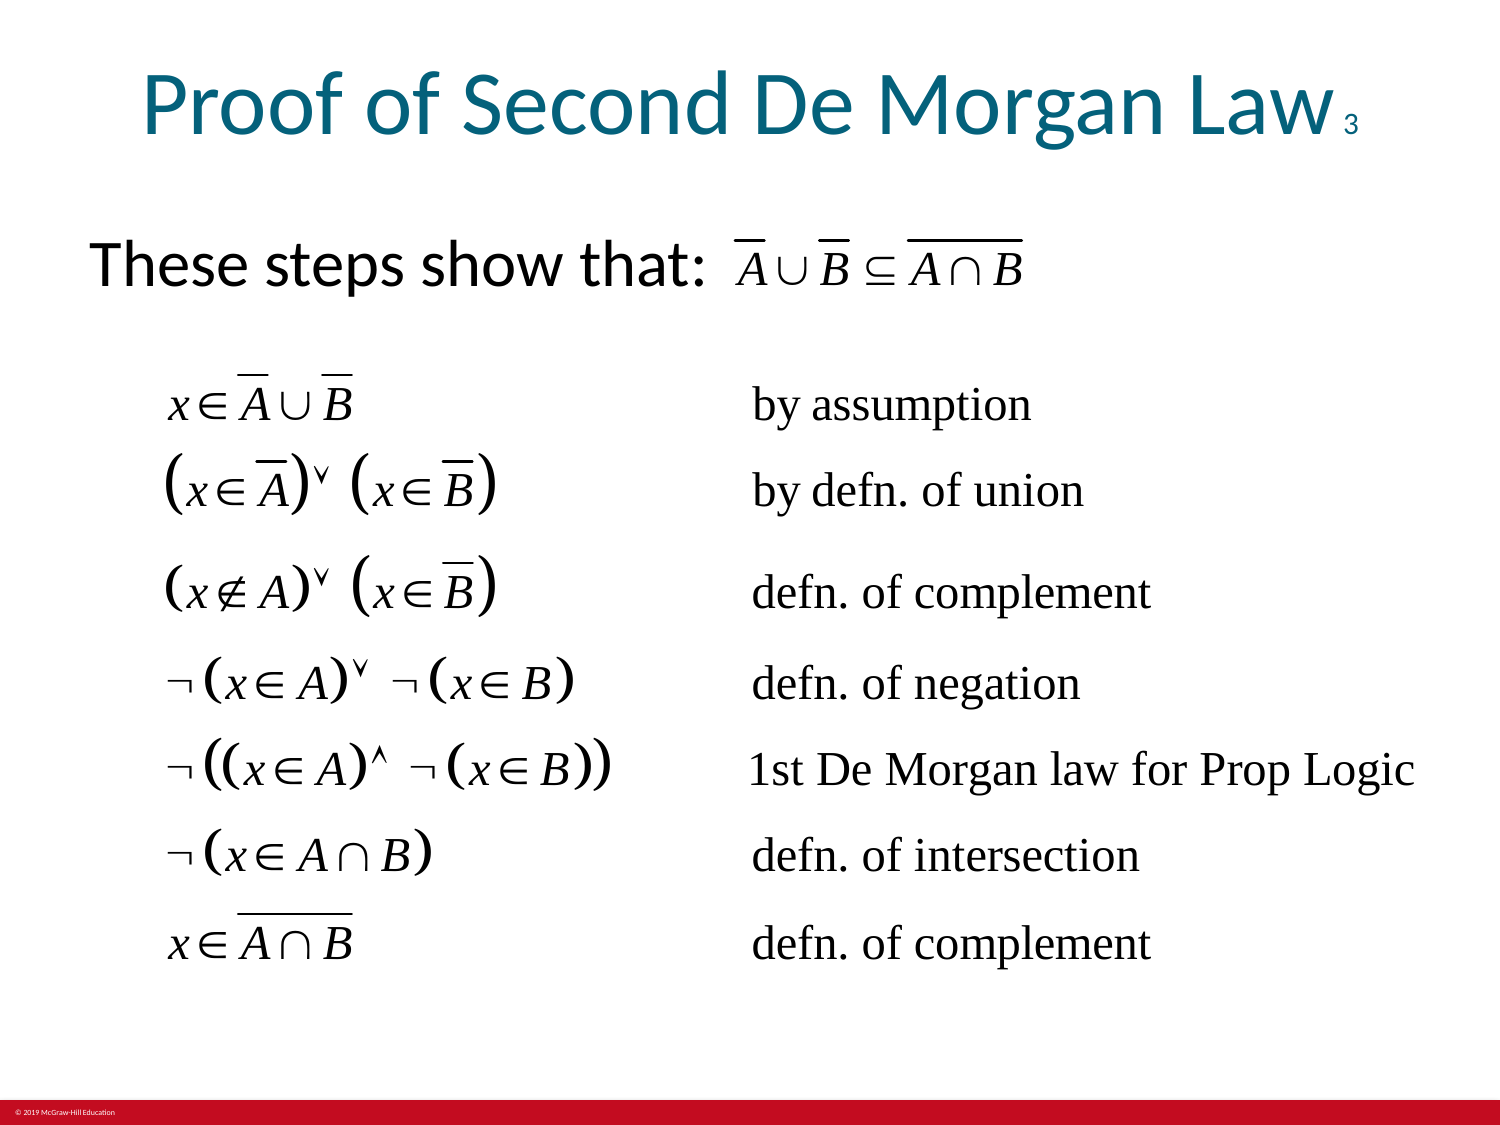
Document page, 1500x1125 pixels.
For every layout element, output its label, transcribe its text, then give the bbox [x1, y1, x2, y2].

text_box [726, 228, 1031, 303]
list These steps show that: [75, 212, 1425, 303]
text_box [158, 362, 1426, 981]
title Proof of Second De Morgan Law 3 [0, 0, 1500, 195]
